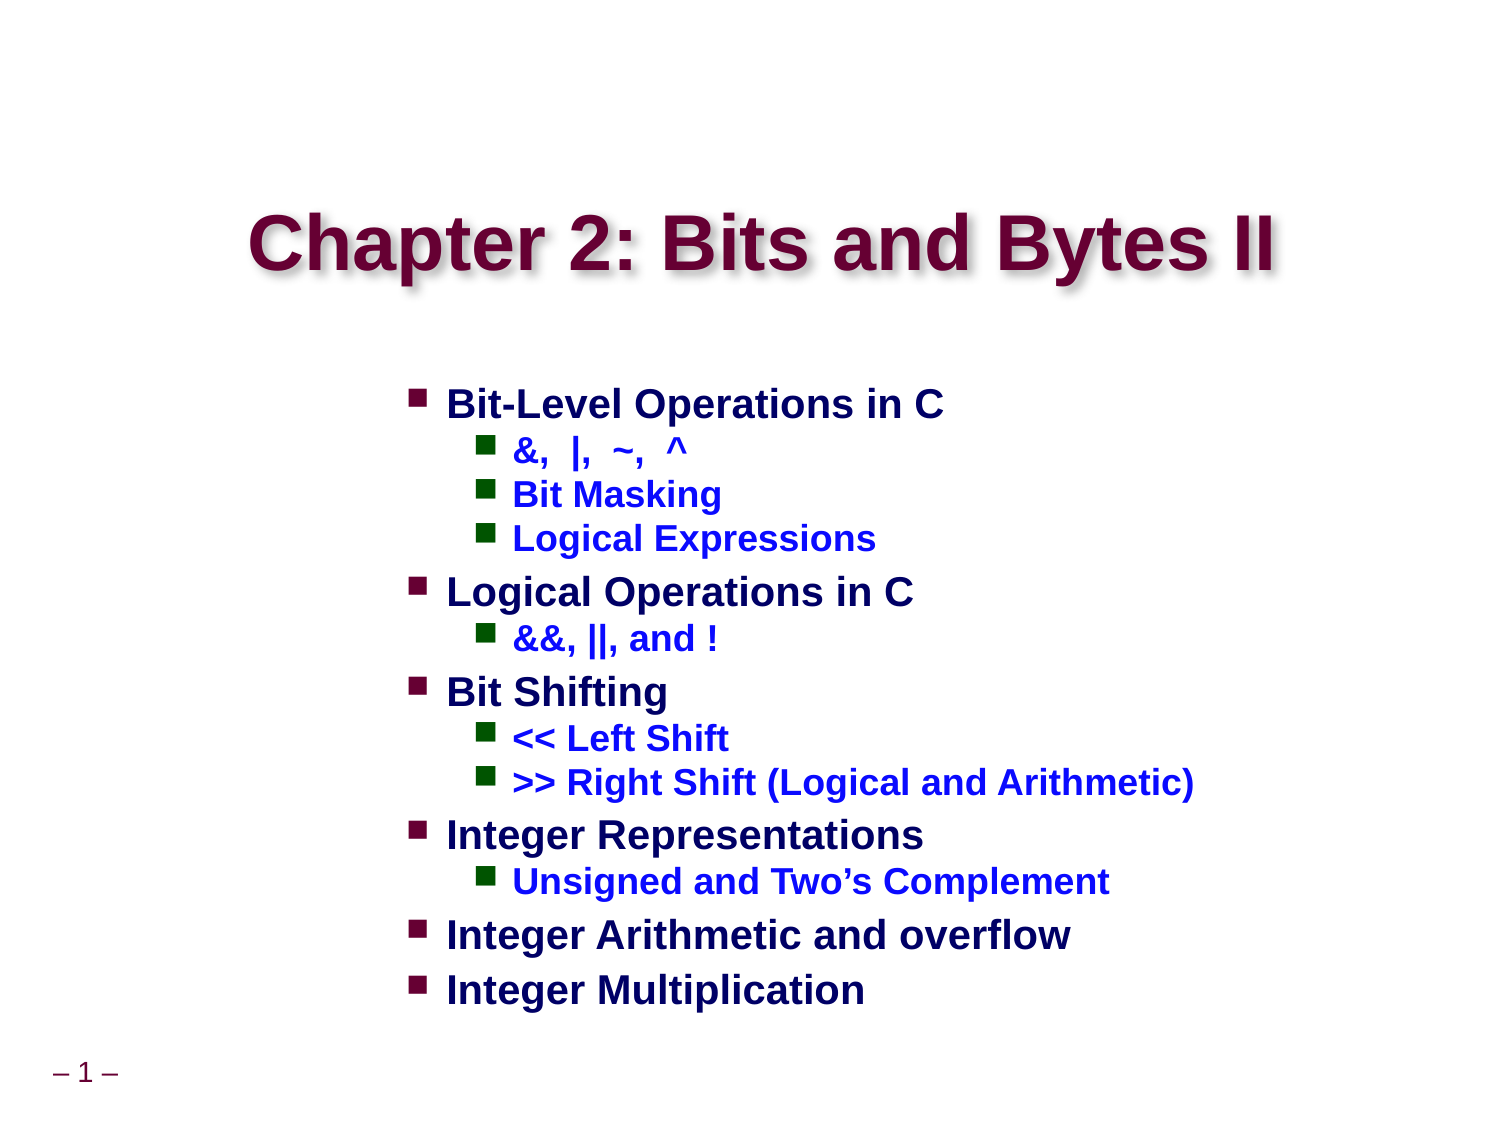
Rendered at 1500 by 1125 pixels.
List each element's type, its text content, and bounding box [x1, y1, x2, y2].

list Bit-Level Operations in C &, |, ~, ^ Bit Masking Logical Expressions Logical Operations in C &&, ||, and ! Bit Shifting << Left Shift >> Right Shift (Logical and Arithmetic) Integer Representations Unsigned and Two’s Complement Integer Arithmetic and overflow Integer Multiplication [309, 374, 1376, 892]
title Chapter 2: Bits and Bytes II [149, 199, 1376, 397]
